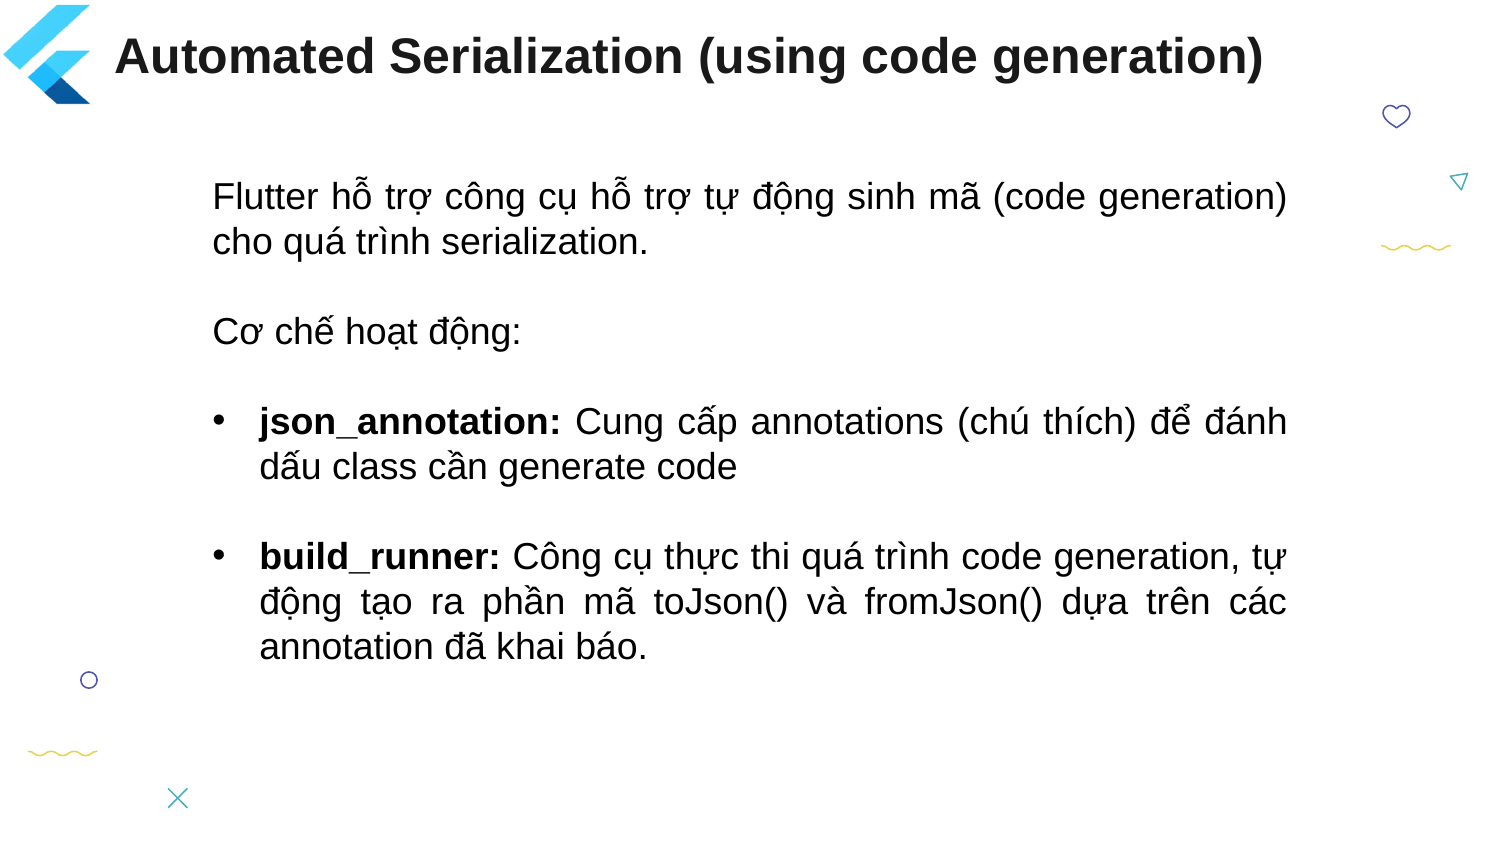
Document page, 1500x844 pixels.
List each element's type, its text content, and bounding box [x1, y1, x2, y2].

text_box Flutter hỗ trợ công cụ hỗ trợ tự động sinh mã (code generation) cho quá trình serialization. Cơ chế hoạt động: json_annotation: Cung cấp annotations (chú thích) để đánh dấu class cần generate code build_runner: Công cụ thực thi quá trình code generation, tự động tạo ra phần mã toJson() và fromJson() dựa trên các annotation đã khai báo. [197, 164, 1303, 675]
text_box Automated Serialization (using code generation) [98, 0, 1315, 108]
picture [0, 1, 101, 105]
